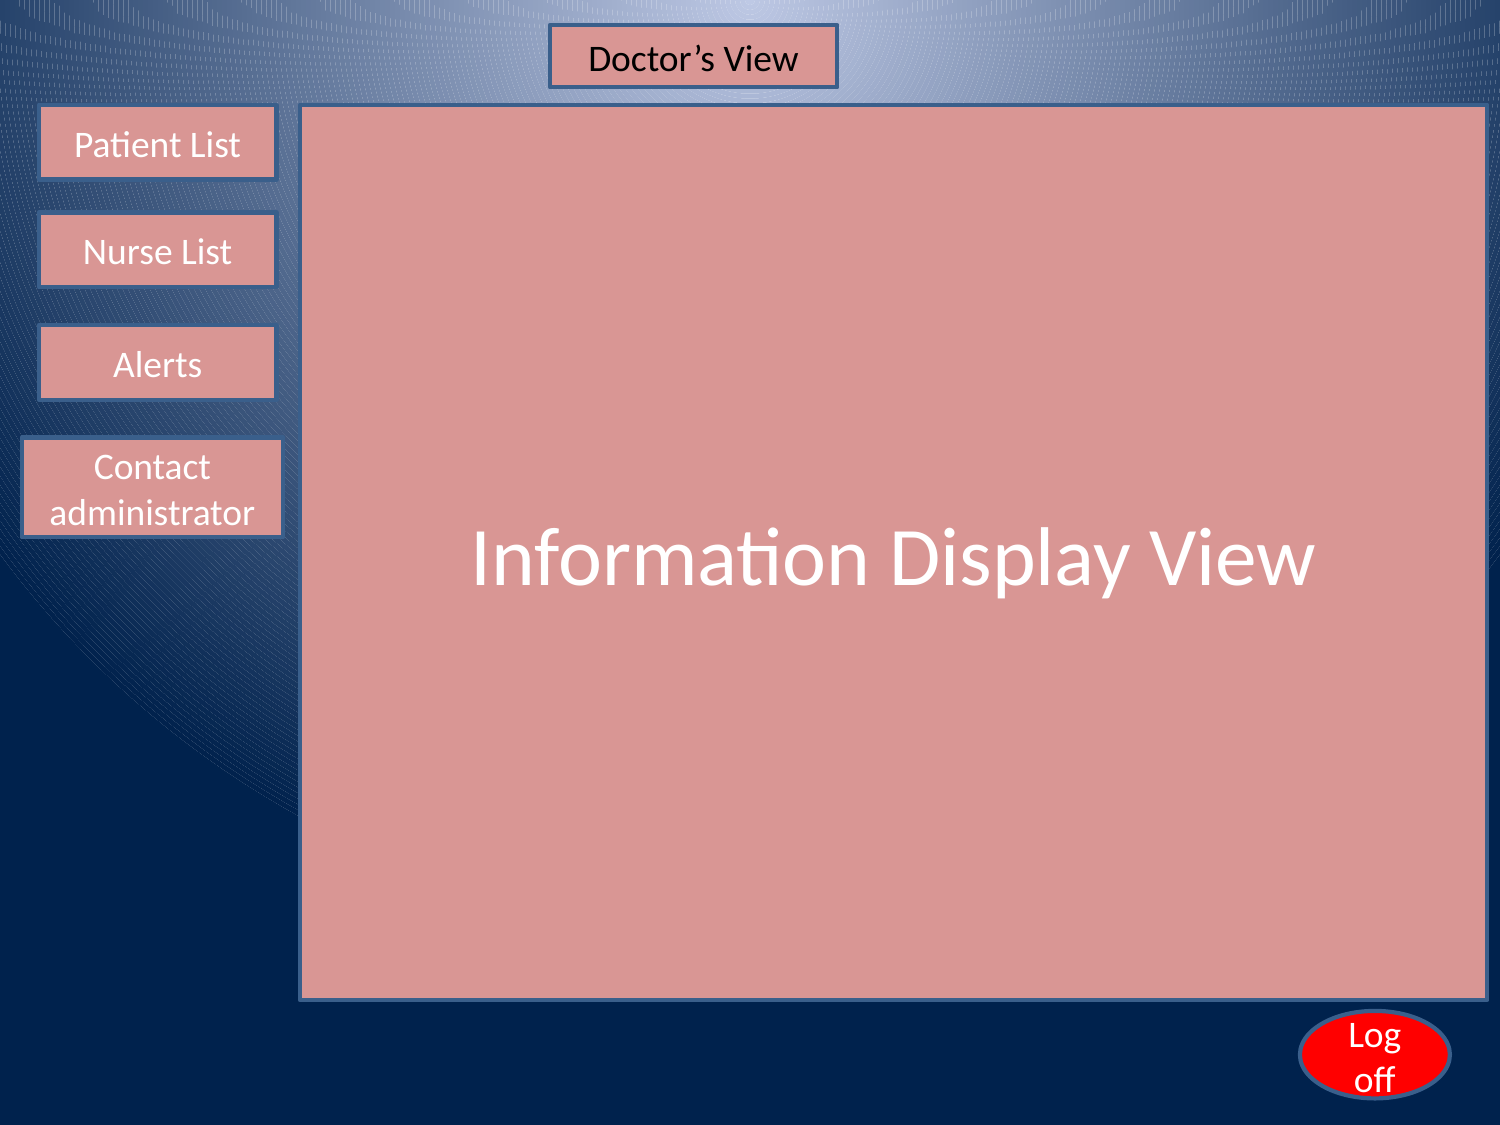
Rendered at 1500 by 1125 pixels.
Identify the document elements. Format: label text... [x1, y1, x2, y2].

text_box Patient List [37, 103, 279, 182]
text_box Alerts [37, 323, 279, 402]
text_box Doctor’s View [548, 23, 839, 89]
text_box Log off [1297, 1008, 1453, 1101]
text_box Contact administrator [20, 435, 285, 539]
text_box Nurse List [37, 210, 279, 289]
text_box Information Display View [298, 103, 1489, 1002]
